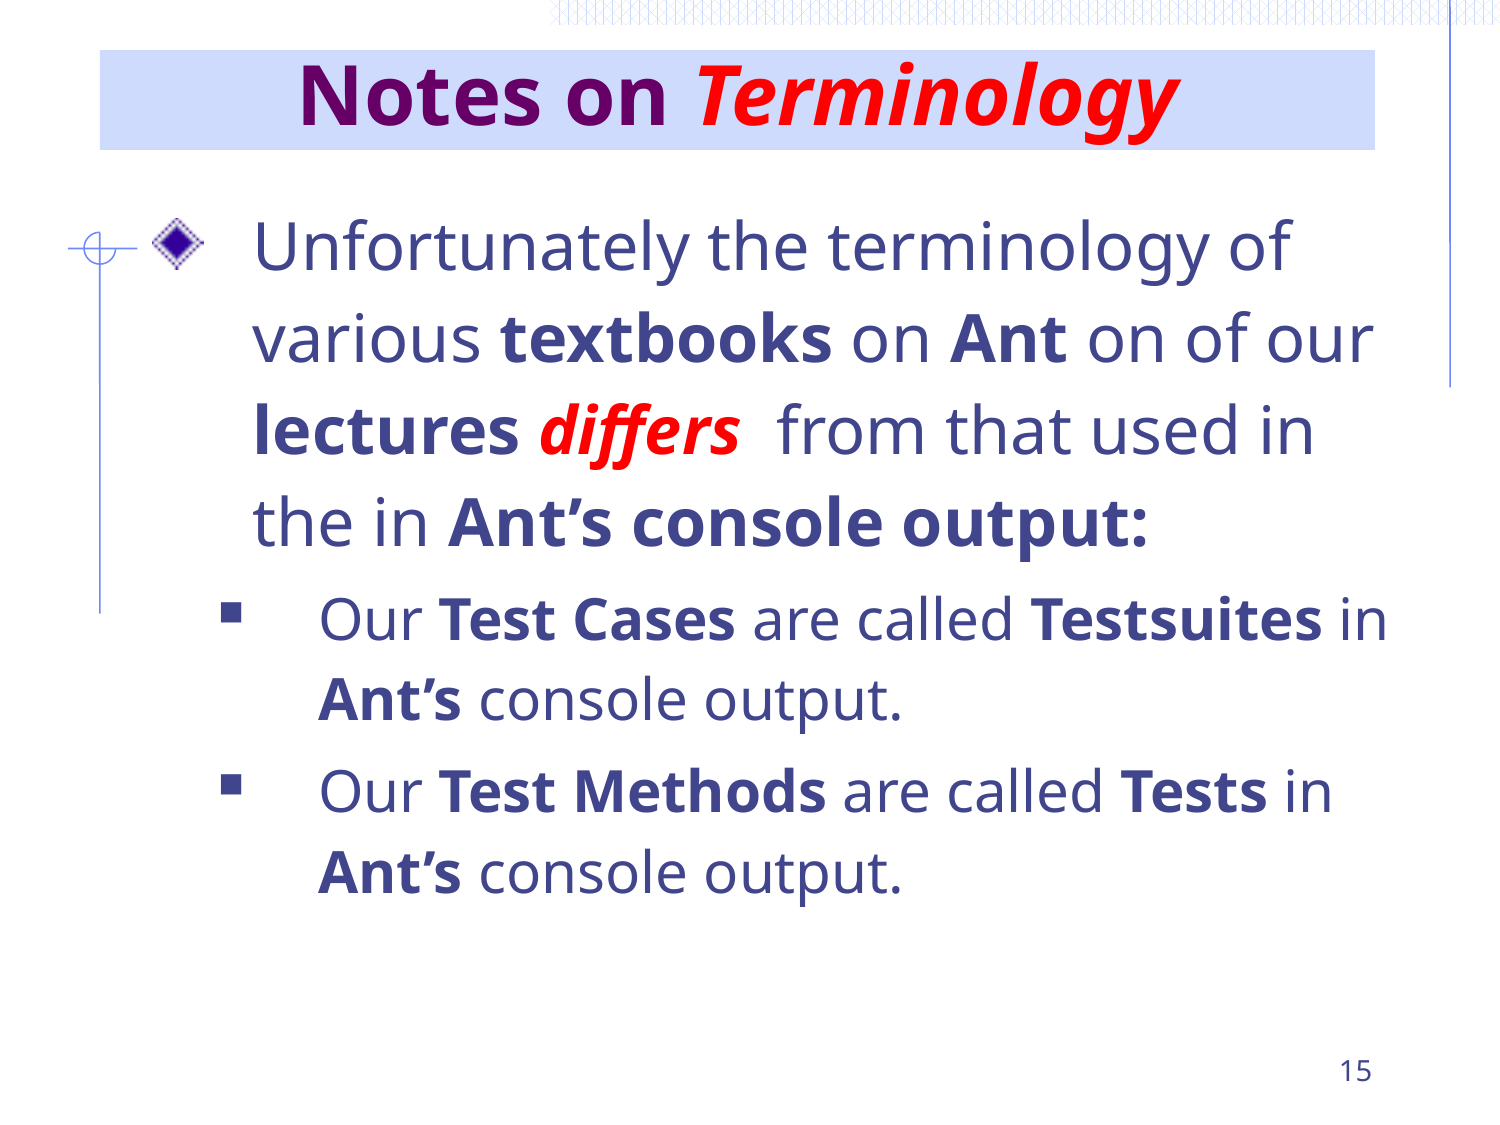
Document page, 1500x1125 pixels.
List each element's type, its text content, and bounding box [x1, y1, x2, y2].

picture [152, 218, 204, 270]
slide_number 15 [1074, 1059, 1388, 1101]
title Notes on Terminology [99, 49, 1376, 151]
list Unfortunately the terminology of various textbooks on Ant on of our lectures differs from that used in the in Ant’s console output: Our Test Cases are called Testsuites in Ant’s console output. Our Test Methods are called Tests in Ant’s console output. [137, 184, 1413, 1059]
